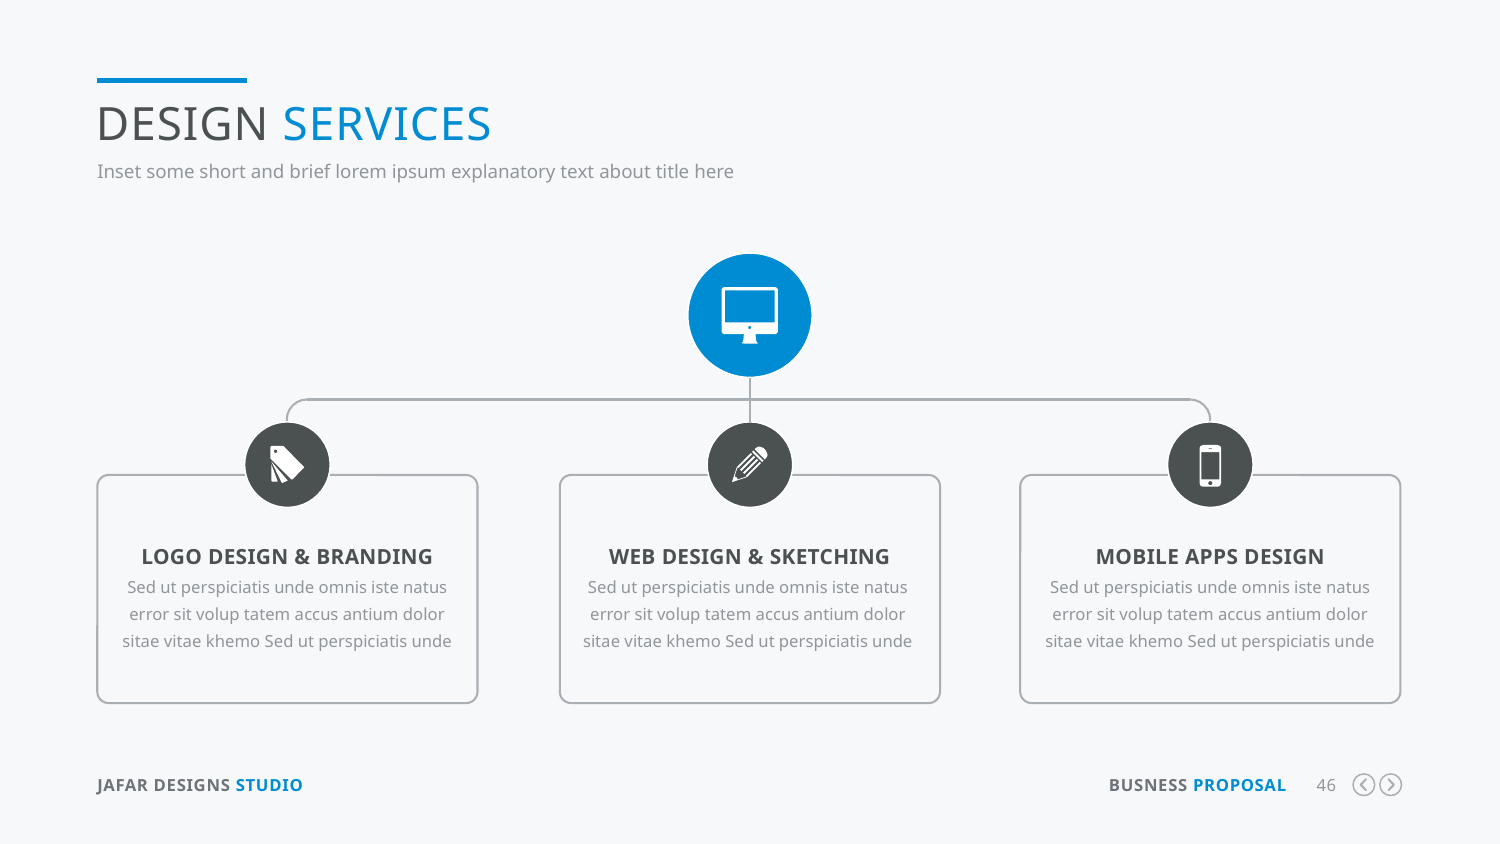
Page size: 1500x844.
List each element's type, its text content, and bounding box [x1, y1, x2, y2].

text_box [1166, 420, 1255, 509]
text_box Sed ut perspiciatis unde omnis iste natus error sit volup tatem accus antium dolor sitae vitae khemo Sed ut perspiciatis unde [581, 569, 915, 652]
text_box [558, 473, 942, 705]
text_box [96, 473, 479, 705]
text_box [1199, 444, 1222, 487]
text_box [721, 287, 778, 344]
text_box Sed ut perspiciatis unde omnis iste natus error sit volup tatem accus antium dolor sitae vitae khemo Sed ut perspiciatis unde [1044, 569, 1377, 652]
text_box [270, 445, 305, 483]
list Design Services [95, 94, 1401, 158]
text_box Logo Design & Branding [120, 533, 454, 569]
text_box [748, 399, 1211, 441]
text_box Mobile Apps Design [1043, 533, 1377, 569]
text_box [286, 399, 748, 441]
text_box [243, 420, 332, 509]
text_box Sed ut perspiciatis unde omnis iste natus error sit volup tatem accus antium dolor sitae vitae khemo Sed ut perspiciatis unde [121, 569, 454, 652]
text_box [1019, 473, 1402, 705]
text_box Web Design & Sketching [583, 533, 917, 569]
text_box [731, 446, 768, 483]
text_box [706, 441, 794, 509]
text_box [686, 252, 814, 379]
list Inset some short and brief lorem ipsum explanatory text about title here [97, 157, 1403, 181]
